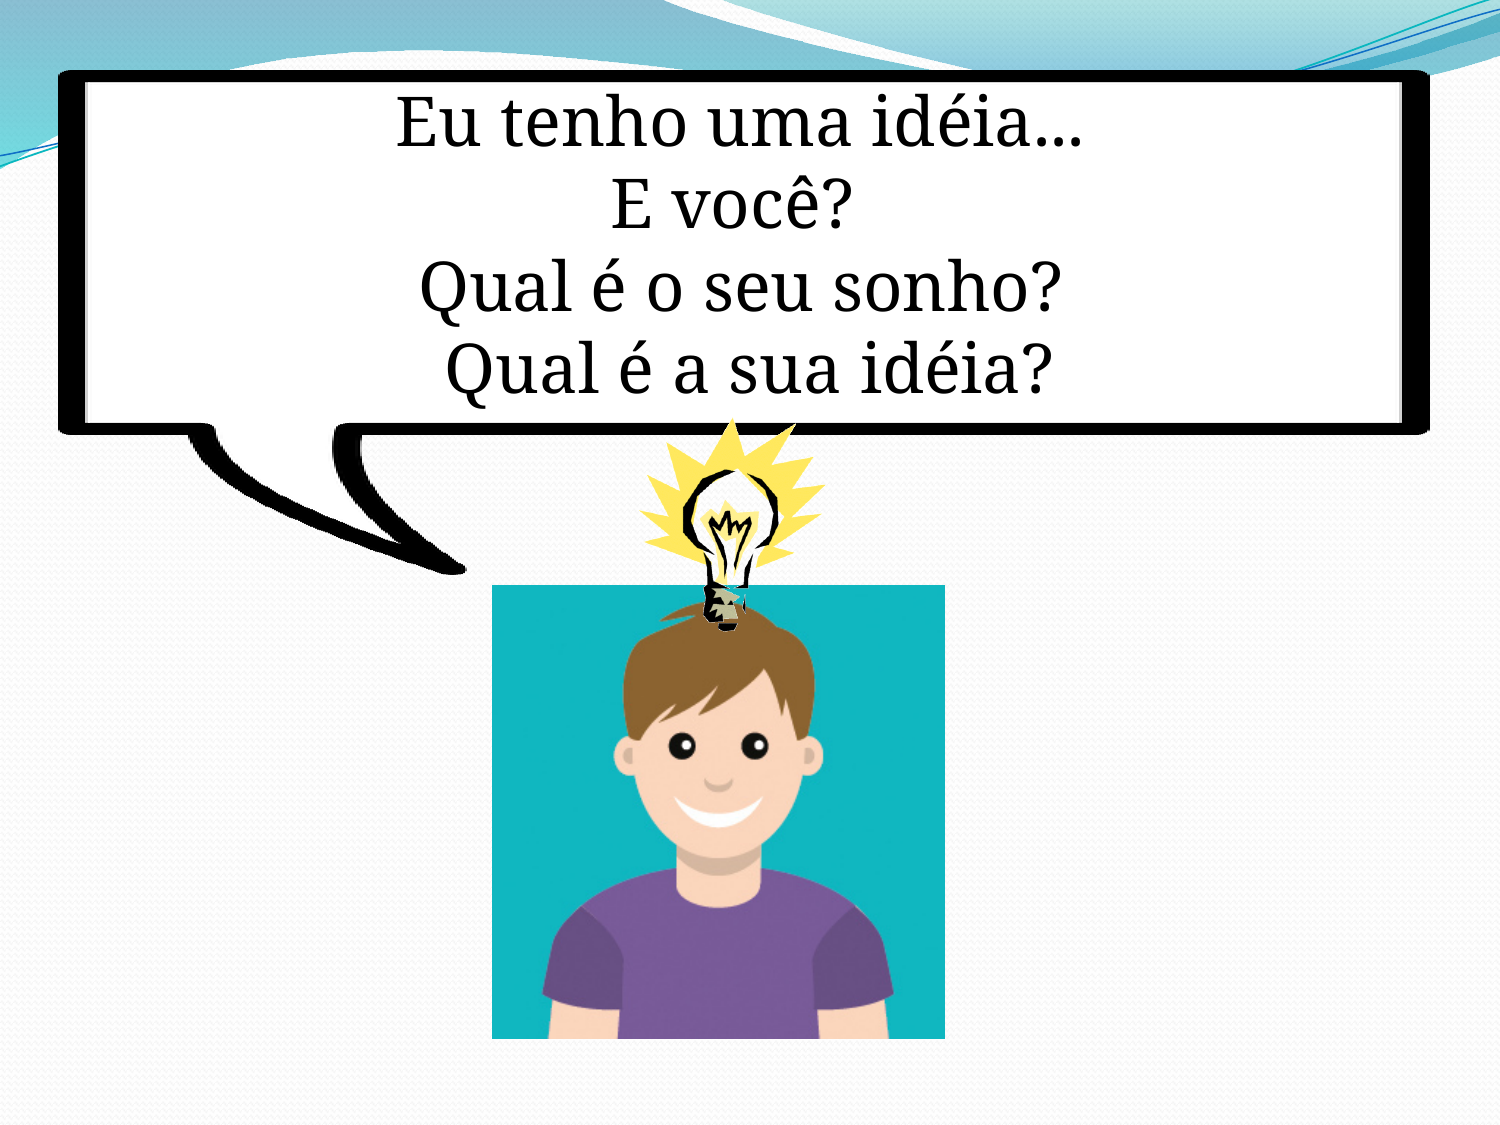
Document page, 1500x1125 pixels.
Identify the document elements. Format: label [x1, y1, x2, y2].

picture [491, 586, 945, 1039]
picture [58, 70, 1430, 633]
